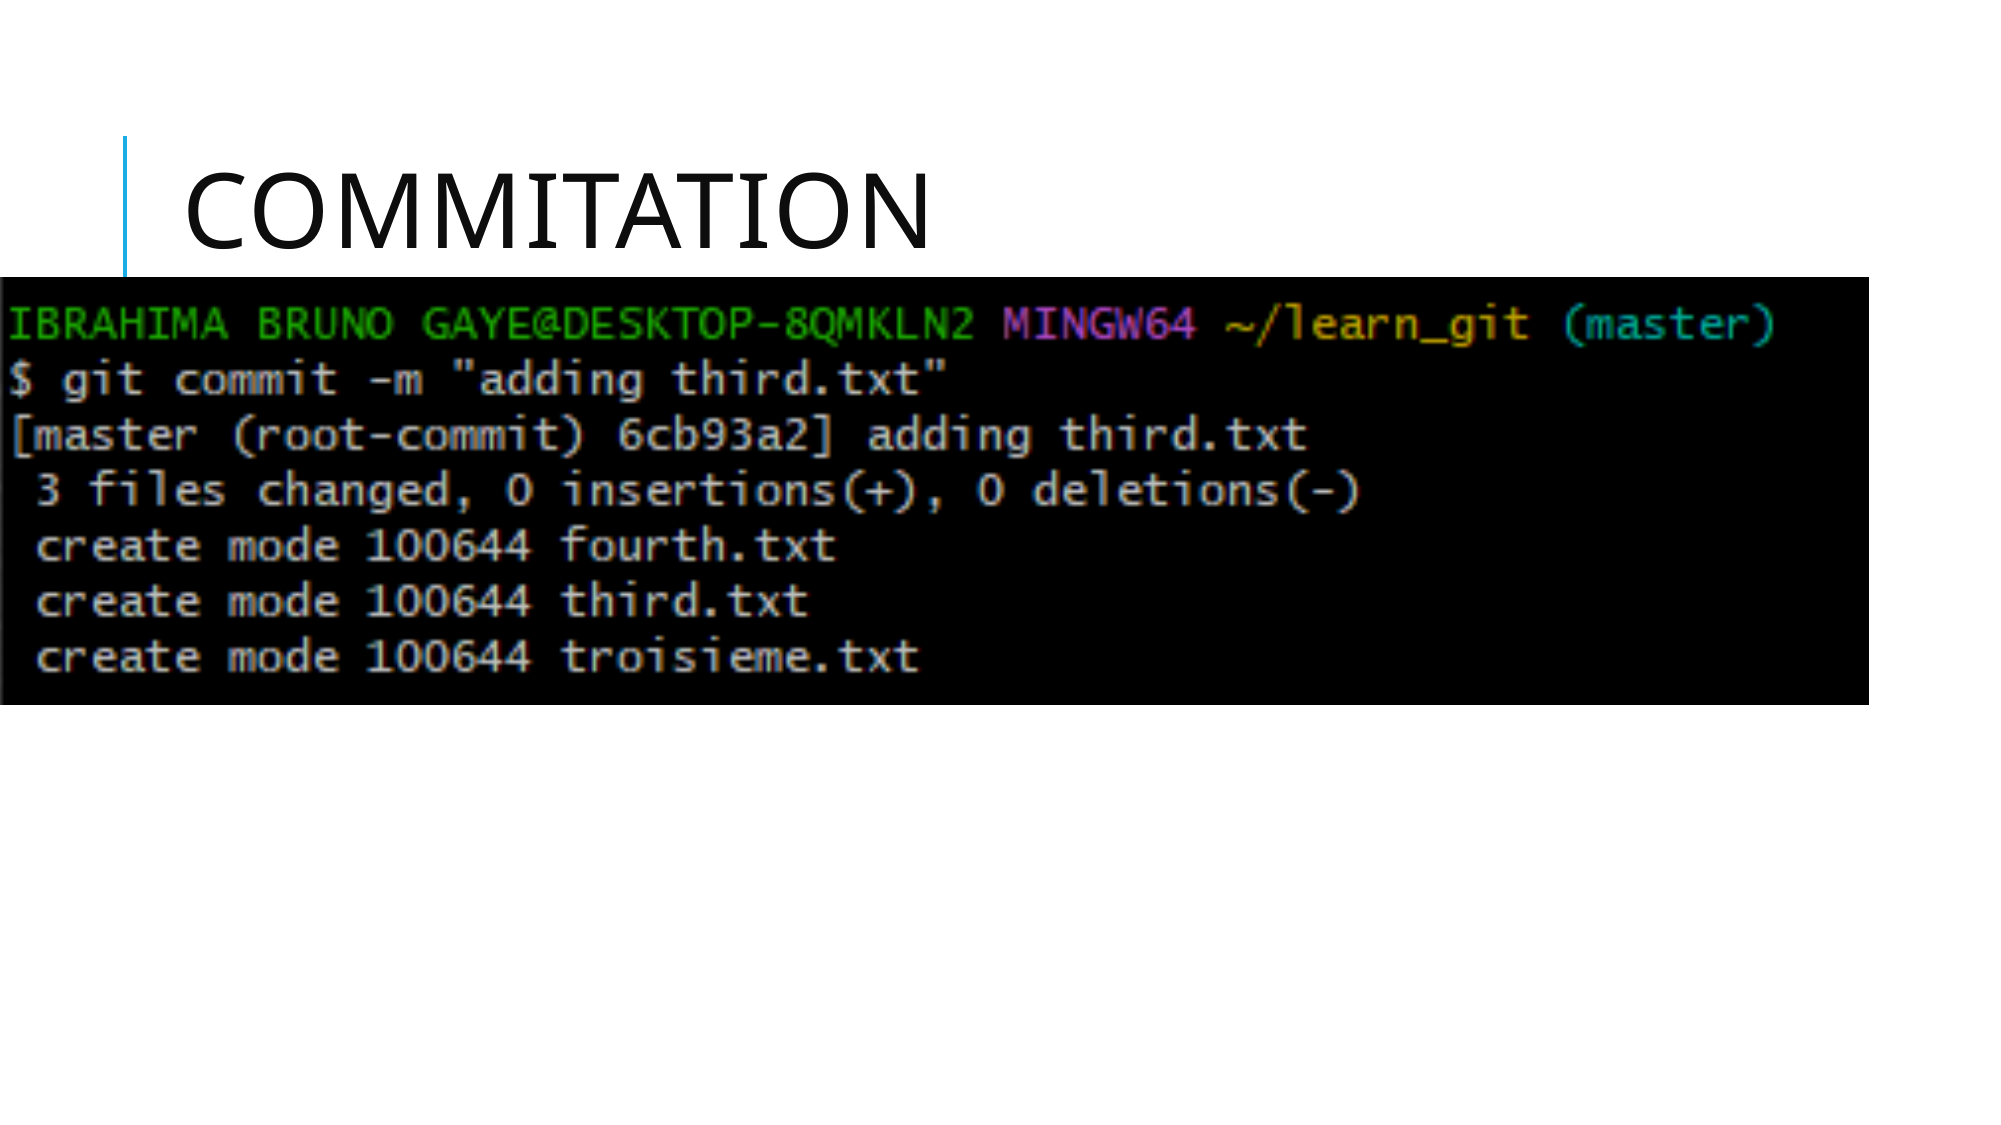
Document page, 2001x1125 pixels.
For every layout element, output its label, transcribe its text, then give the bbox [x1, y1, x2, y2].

title commitation [168, 96, 1763, 274]
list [0, 276, 1870, 706]
